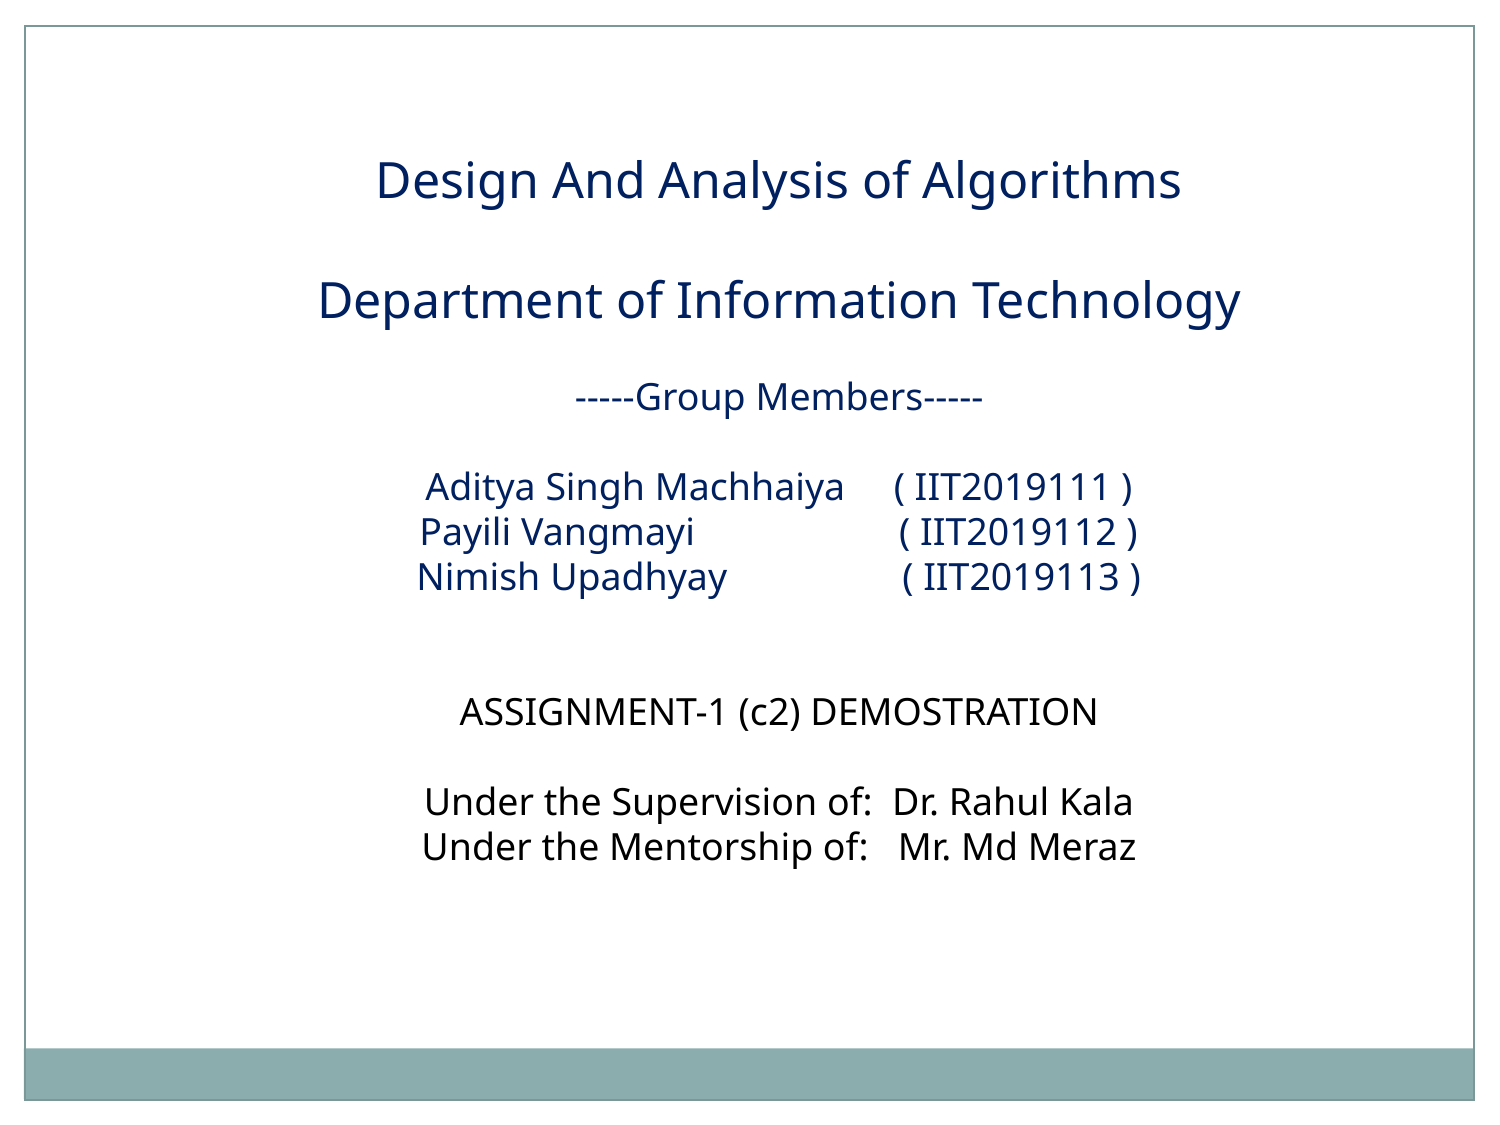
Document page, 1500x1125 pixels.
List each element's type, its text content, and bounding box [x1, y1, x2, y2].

text_box Design And Analysis of Algorithms Department of Information Technology -----Group Members----- Aditya Singh Machhaiya ( IIT2019111 ) Payili Vangmayi ( IIT2019112 ) Nimish Upadhyay ( IIT2019113 ) ASSIGNMENT-1 (c2) DEMOSTRATION Under the Supervision of: Dr. Rahul Kala Under the Mentorship of: Mr. Md Meraz [222, 140, 1336, 876]
